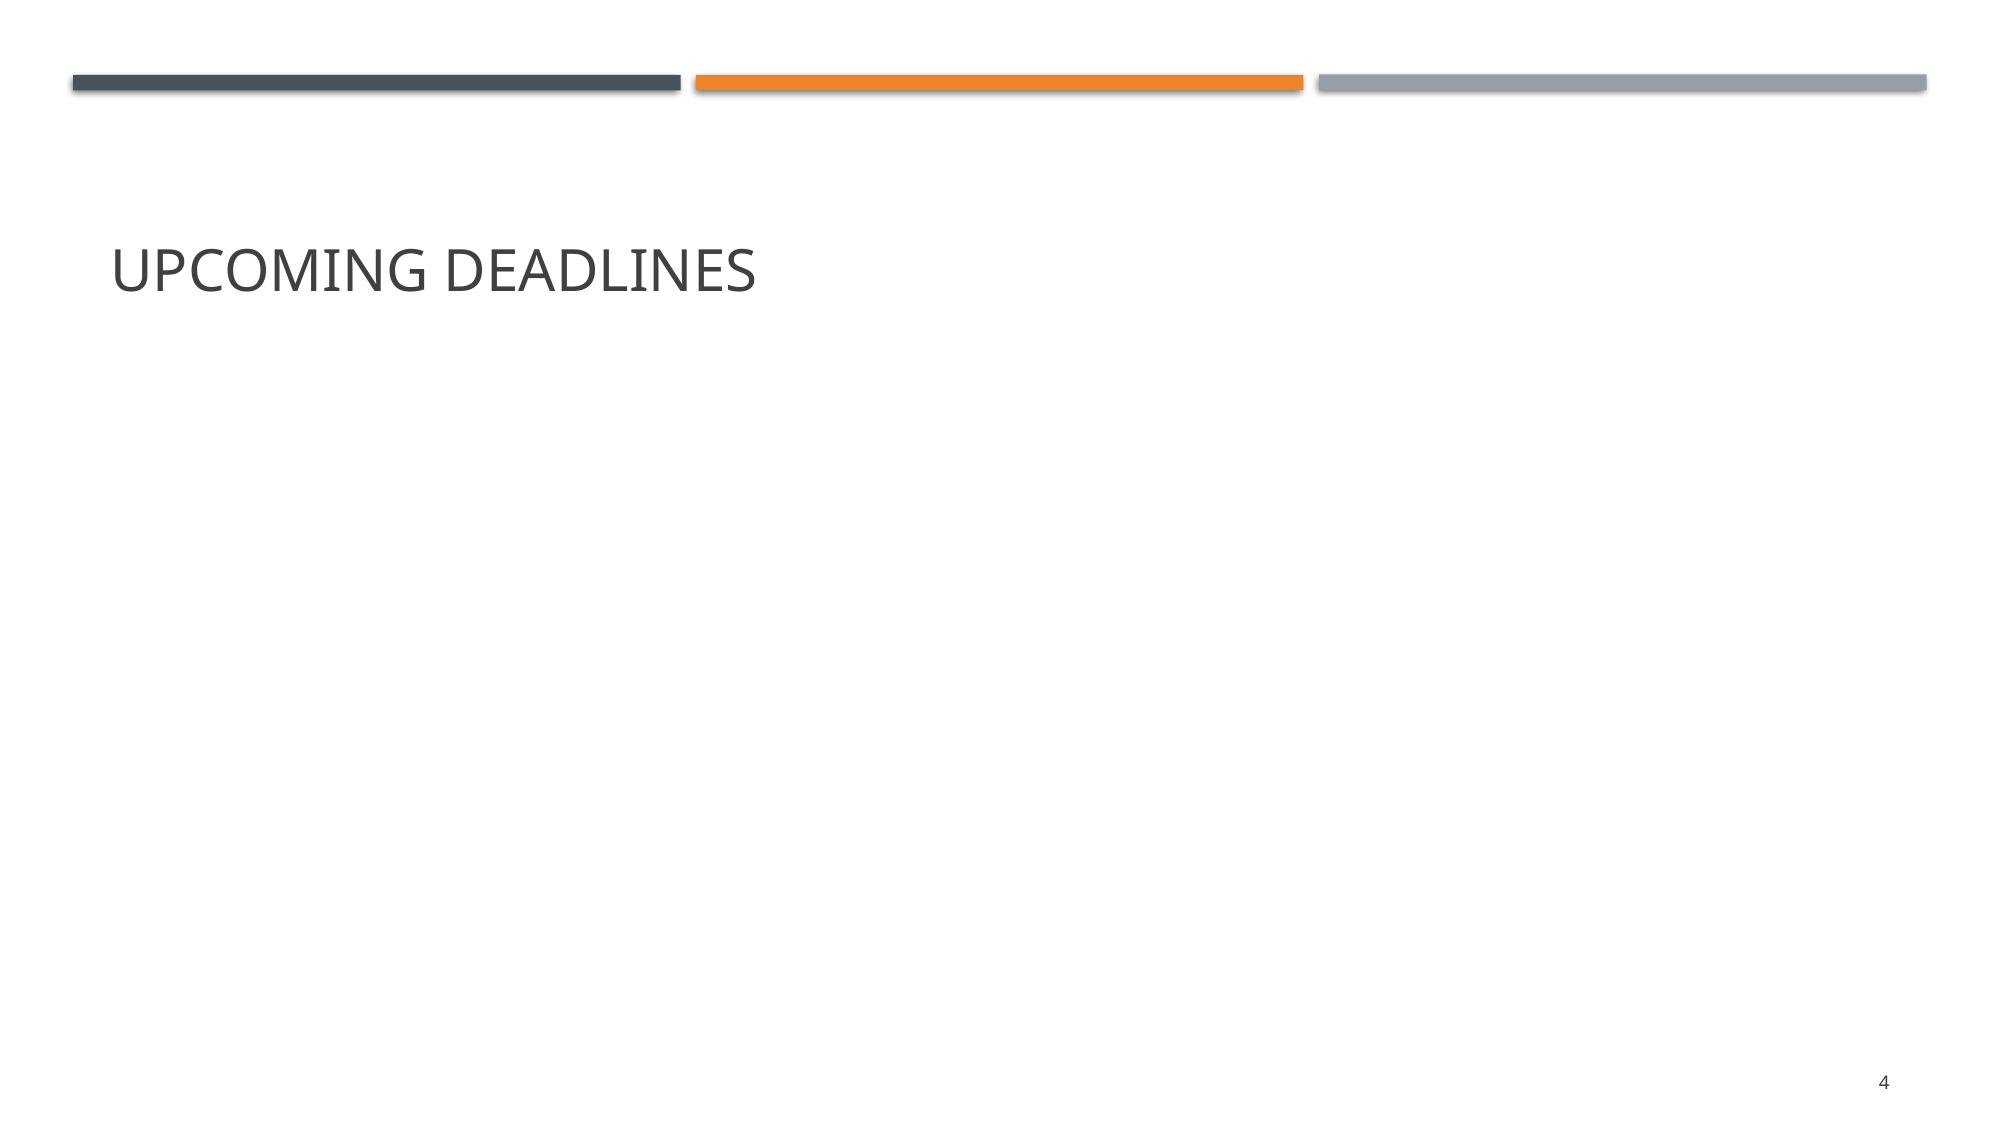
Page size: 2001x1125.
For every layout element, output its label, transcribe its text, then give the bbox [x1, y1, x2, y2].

title Upcoming Deadlines [95, 115, 1905, 311]
slide_number 4 [1732, 1053, 1905, 1114]
